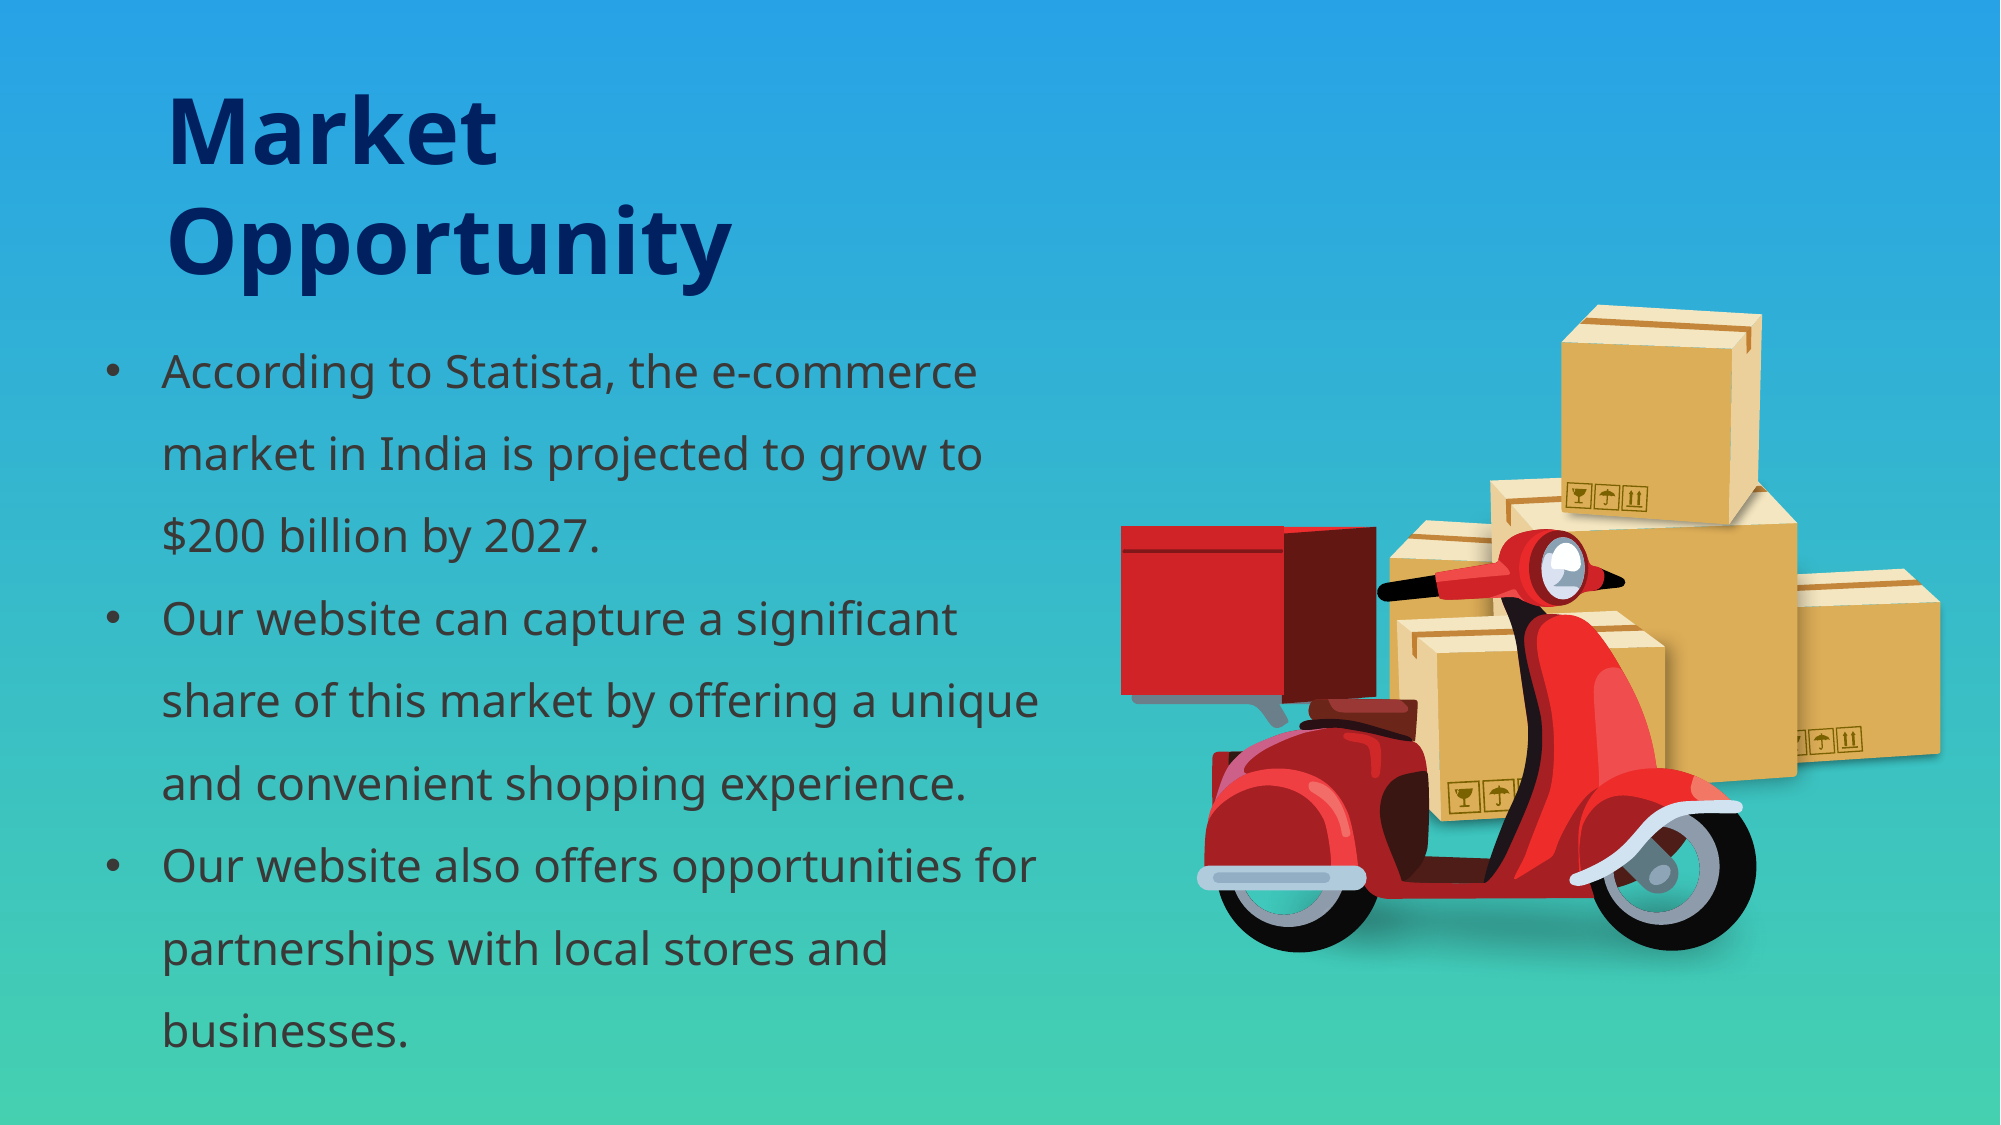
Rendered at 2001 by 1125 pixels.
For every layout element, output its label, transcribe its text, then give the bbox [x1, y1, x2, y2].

text_box Market Opportunity [150, 65, 1013, 301]
text_box According to Statista, the e-commerce market in India is projected to grow to $200 billion by 2027. Our website can capture a significant share of this market by offering a unique and convenient shopping experience. Our website also offers opportunities for partnerships with local stores and businesses. [90, 307, 1072, 1065]
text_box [1389, 304, 1941, 522]
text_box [1080, 522, 1950, 985]
